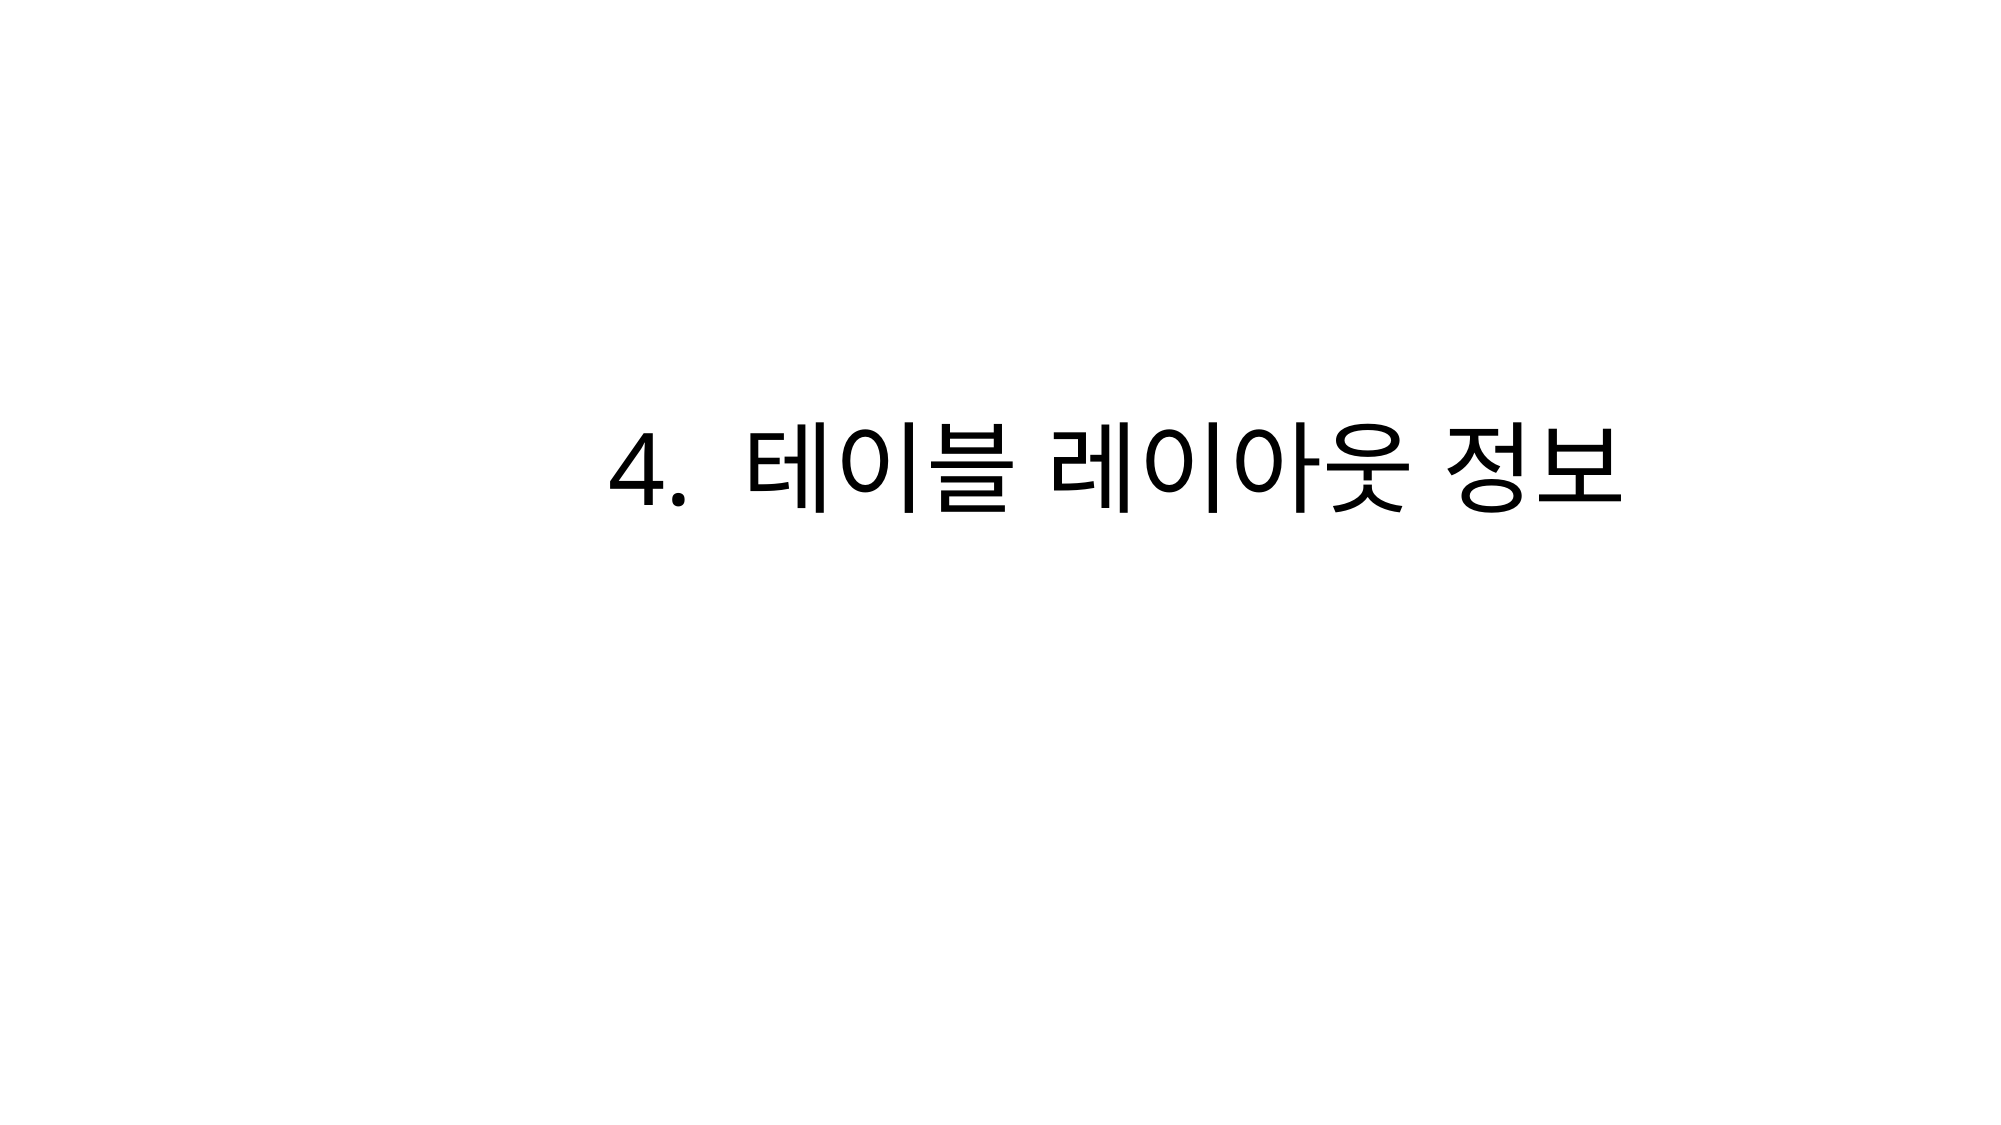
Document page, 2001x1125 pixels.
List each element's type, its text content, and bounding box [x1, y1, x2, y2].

text_box 4. 테이블 레이아웃 정보 [593, 397, 1779, 533]
